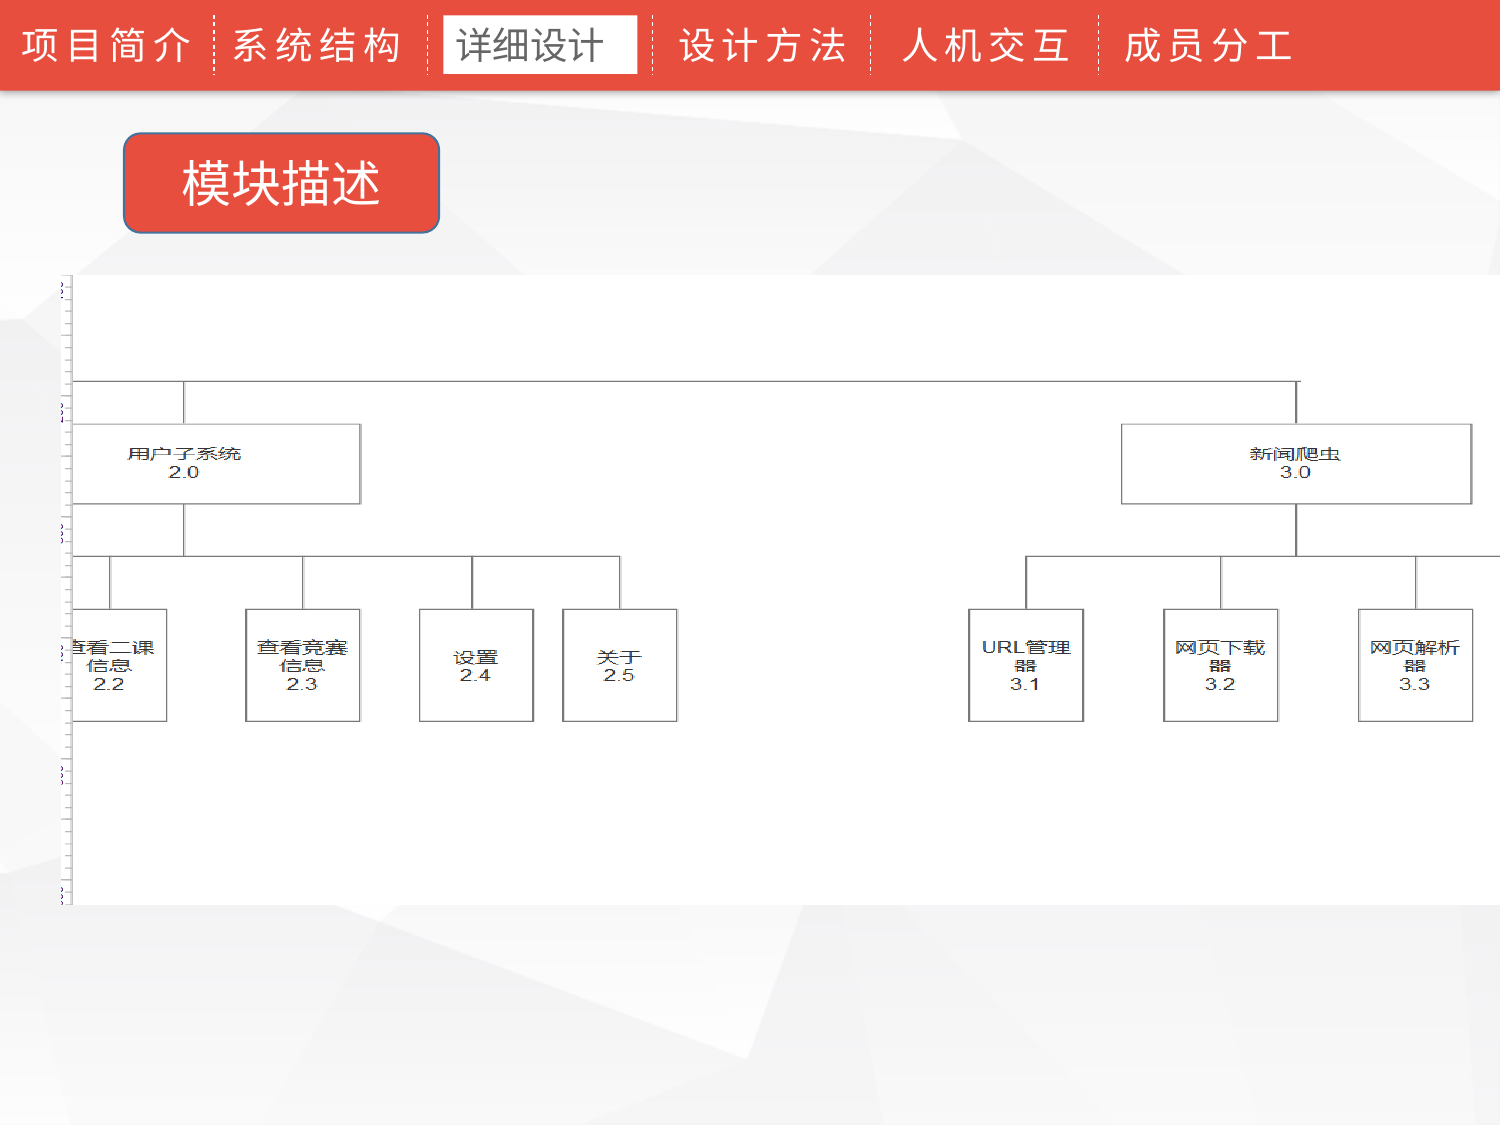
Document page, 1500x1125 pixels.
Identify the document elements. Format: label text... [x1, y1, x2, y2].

text_box 成员分工 [1109, 14, 1322, 75]
text_box 详细设计 [440, 14, 652, 75]
text_box 设计方法 [663, 14, 870, 75]
text_box 人机交互 [886, 14, 1098, 75]
text_box [0, 0, 1500, 92]
picture [0, 92, 1500, 1125]
text_box 项目简介 [7, 14, 213, 75]
text_box 系统结构 [217, 14, 427, 75]
text_box 设计方法 [871, 14, 876, 75]
text_box 模块描述 [122, 132, 441, 234]
